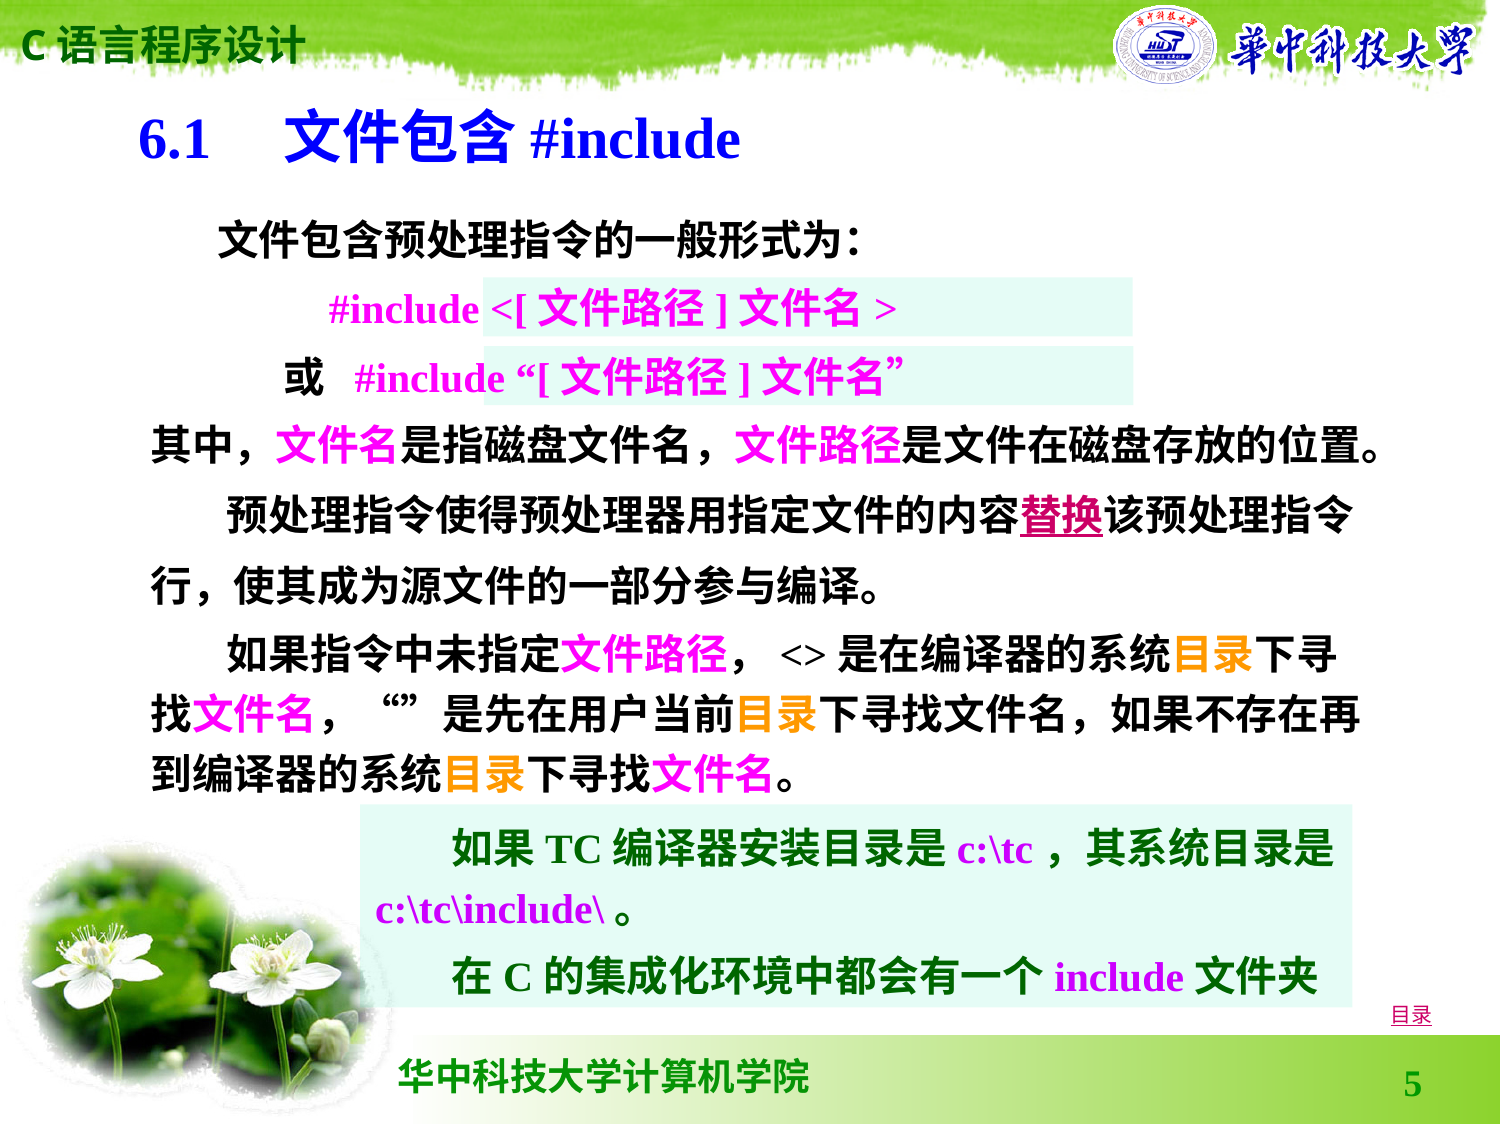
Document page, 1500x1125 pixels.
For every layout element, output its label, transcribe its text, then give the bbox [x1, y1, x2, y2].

text_box 6.1 文件包含#include [123, 90, 1252, 178]
picture [0, 0, 1500, 113]
text_box 目录 [1375, 994, 1460, 1040]
slide_number 5 [1124, 1041, 1438, 1112]
picture [0, 828, 413, 1125]
text_box 如果TC编译器安装目录是c:\tc，其系统目录是c:\tc\include\。 在C的集成化环境中都会有一个include文件夹 [360, 804, 1353, 1008]
text_box 文件包含预处理指令的一般形式为： #include <[文件路径]文件名> 或 #include “[文件路径]文件名” 其中，文件名是指磁盘文件名，文件路径是文件在磁盘存放的位置。 预处理指令使得预处理器用指定文件的内容替换该预处理指令行，使其成为源文件的一部分参与编译。 如果指令中未指定文件路径，<>是在编译器的系统目录下寻找文件名，“”是先在用户当前目录下寻找文件名，如果不存在再到编译器的系统目录下寻找文件名。 [135, 196, 1388, 806]
